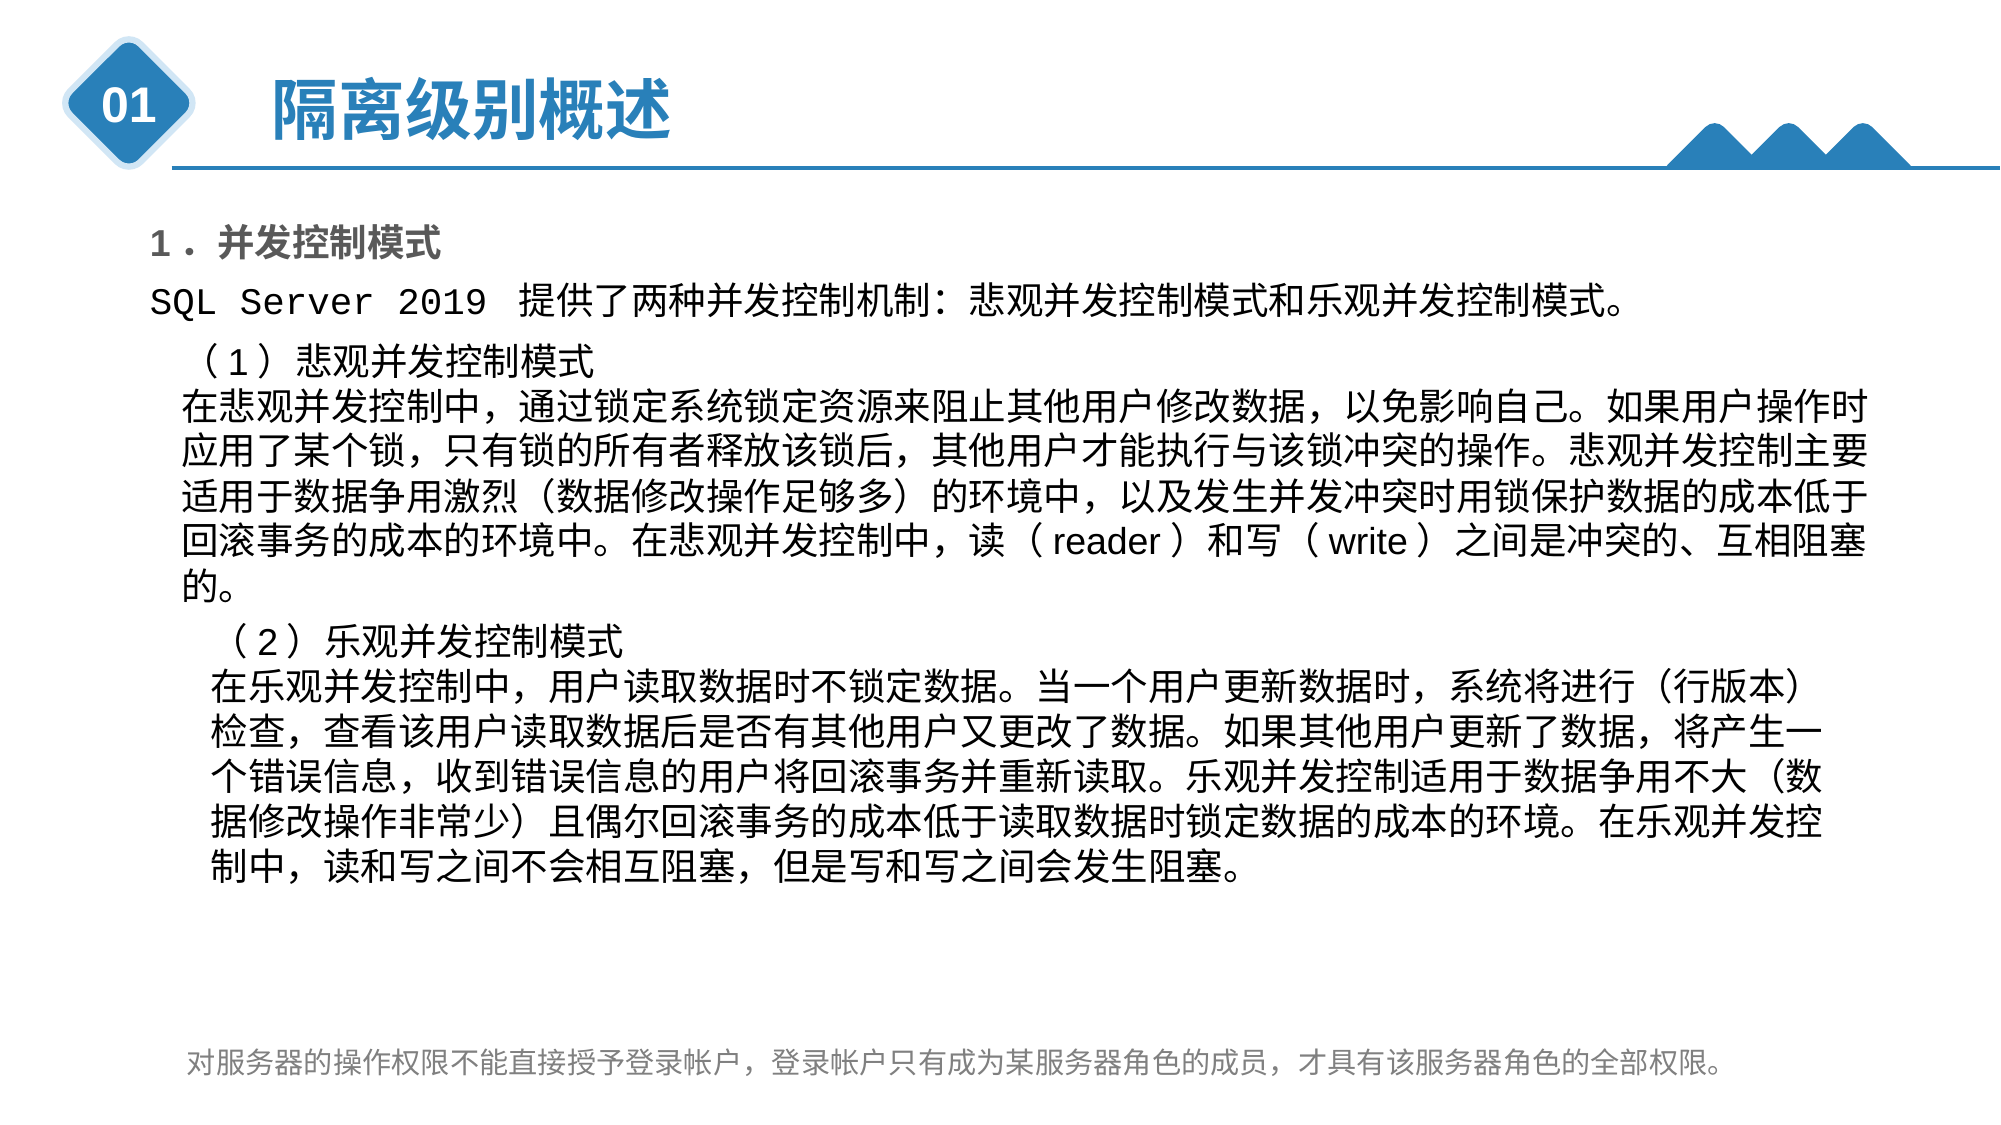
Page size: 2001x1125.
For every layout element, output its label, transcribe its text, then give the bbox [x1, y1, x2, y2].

text_box 01 [86, 65, 172, 141]
text_box [94, 38, 163, 65]
text_box （2）乐观并发控制模式 在乐观并发控制中，用户读取数据时不锁定数据。当一个用户更新数据时，系统将进行（行版本）检查，查看该用户读取数据后是否有其他用户又更改了数据。如果其他用户更新了数据，将产生一个错误信息，收到错误信息的用户将回滚事务并重新读取。乐观并发控制适用于数据争用不大（数据修改操作非常少）且偶尔回滚事务的成本低于读取数据时锁定数据的成本的环境。在乐观并发控制中，读和写之间不会相互阻塞，但是写和写之间会发生阻塞。 [196, 610, 1863, 896]
text_box [1738, 122, 1826, 167]
text_box [172, 74, 194, 132]
text_box （1）悲观并发控制模式 在悲观并发控制中，通过锁定系统锁定资源来阻止其他用户修改数据，以免影响自己。如果用户操作时应用了某个锁，只有锁的所有者释放该锁后，其他用户才能执行与该锁冲突的操作。悲观并发控制主要适用于数据争用激烈（数据修改操作足够多）的环境中，以及发生并发冲突时用锁保护数据的成本低于回滚事务的成本的环境中。在悲观并发控制中，读（reader）和写（write）之间是冲突的、互相阻塞的。 [166, 331, 1909, 615]
text_box 对服务器的操作权限不能直接授予登录帐户，登录帐户只有成为某服务器角色的成员，才具有该服务器角色的全部权限。 [172, 1030, 1940, 1087]
text_box [1813, 122, 1913, 167]
text_box 隔离级别概述 [226, 60, 688, 155]
text_box [94, 141, 163, 168]
text_box [1664, 122, 1752, 167]
text_box [64, 73, 86, 133]
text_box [135, 203, 1940, 331]
